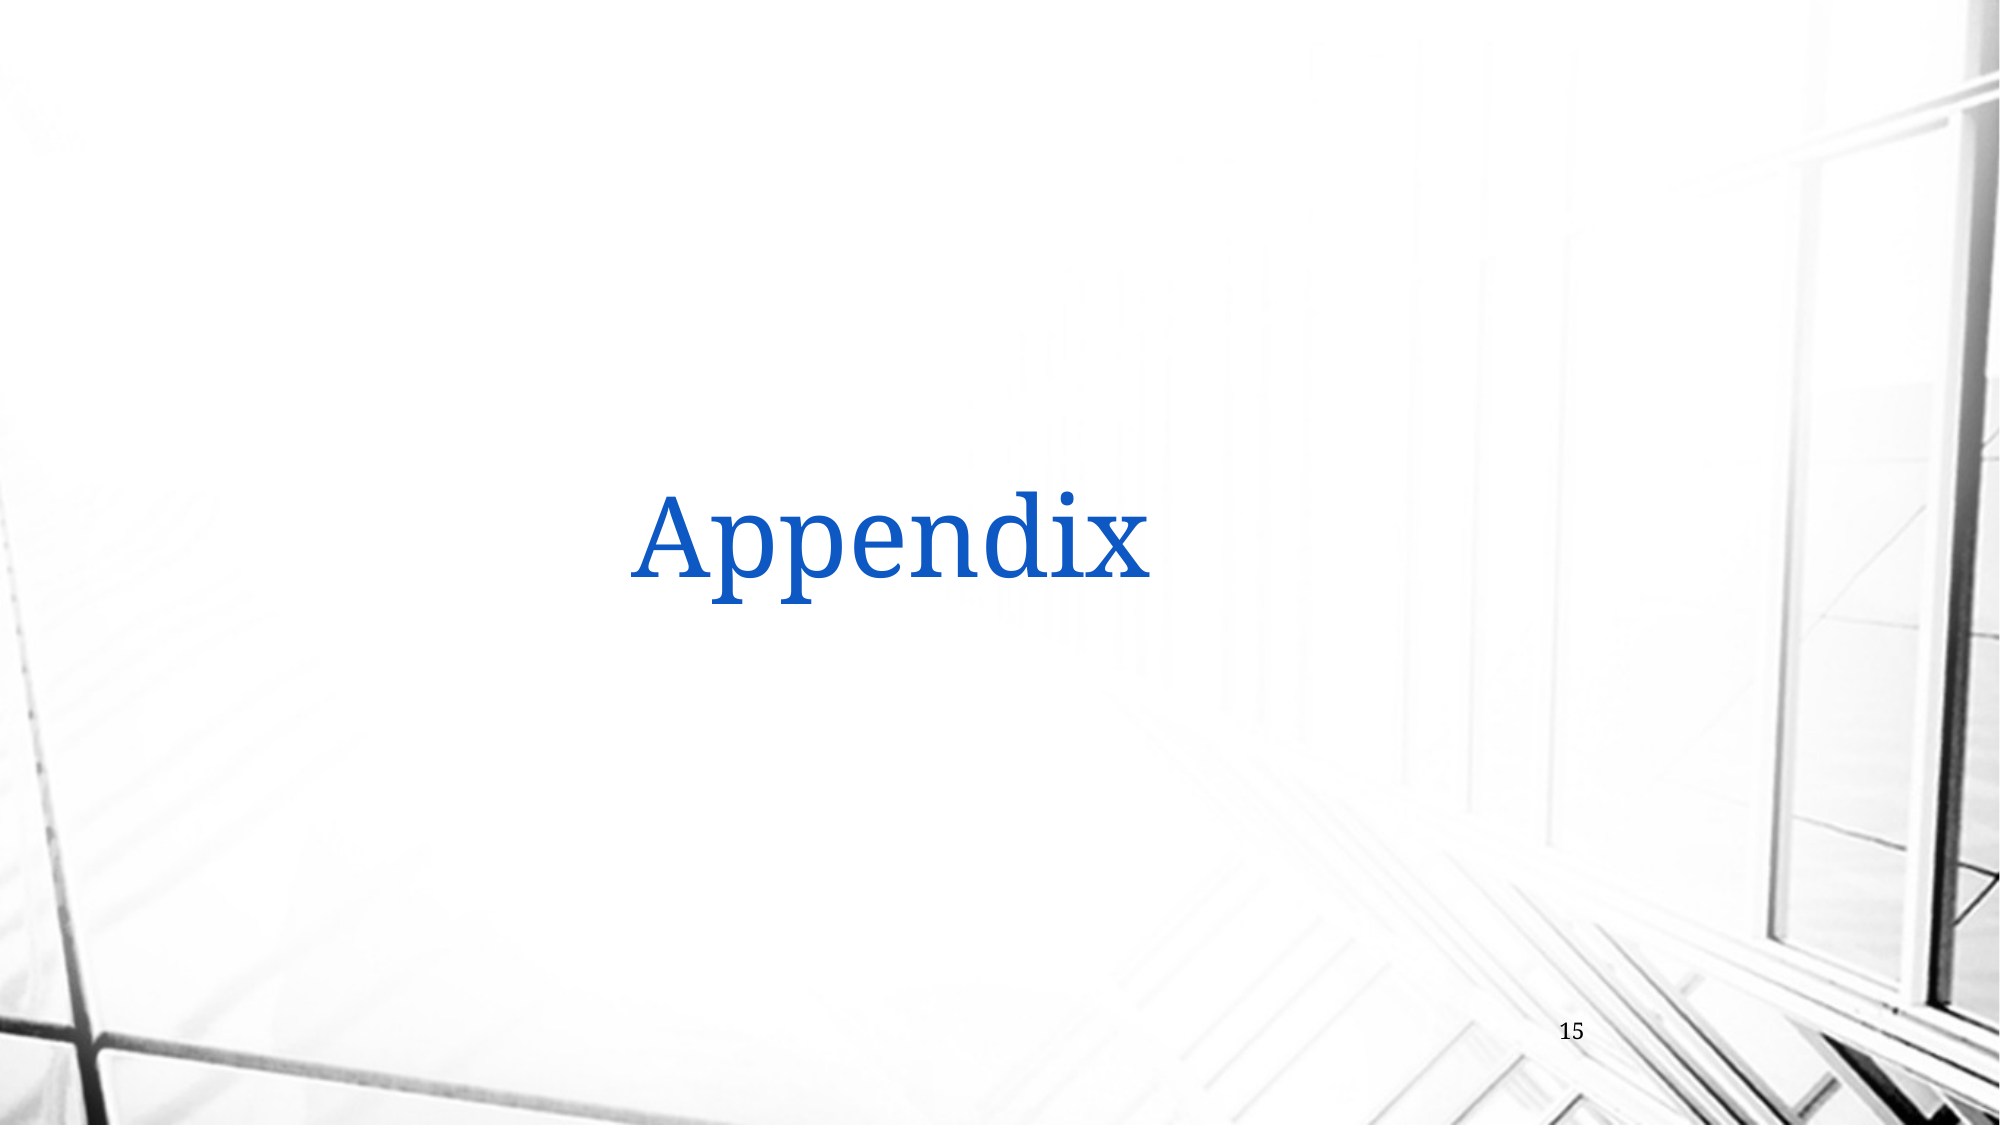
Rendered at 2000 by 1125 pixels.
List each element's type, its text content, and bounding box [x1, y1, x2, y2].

slide_number 15 [1399, 1009, 1600, 1055]
list Appendix [174, 299, 1600, 988]
picture [0, 0, 2000, 1125]
